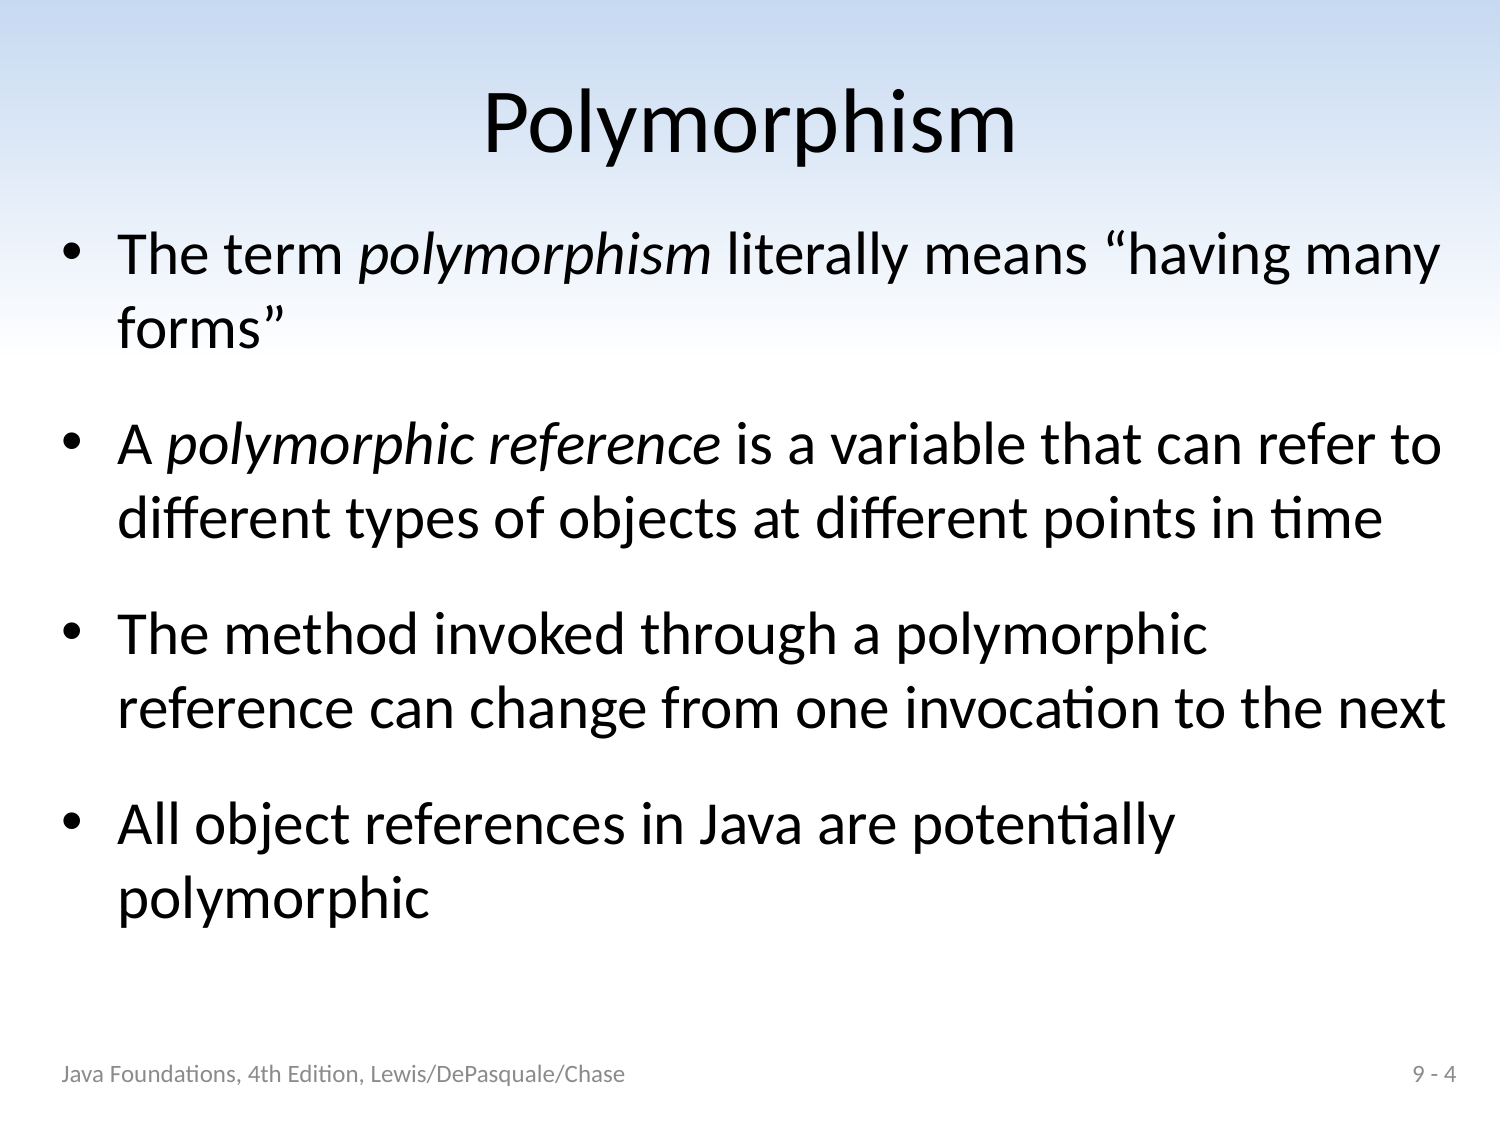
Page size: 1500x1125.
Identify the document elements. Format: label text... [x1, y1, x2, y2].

title Polymorphism [28, 45, 1473, 186]
footer Java Foundations, 4th Edition, Lewis/DePasquale/Chase [46, 1042, 1122, 1103]
list The term polymorphism literally means “having many forms” A polymorphic reference is a variable that can refer to different types of objects at different points in time The method invoked through a polymorphic reference can change from one invocation to the next All object references in Java are potentially polymorphic [46, 205, 1473, 1043]
slide_number 9 - 4 [1122, 1042, 1472, 1103]
